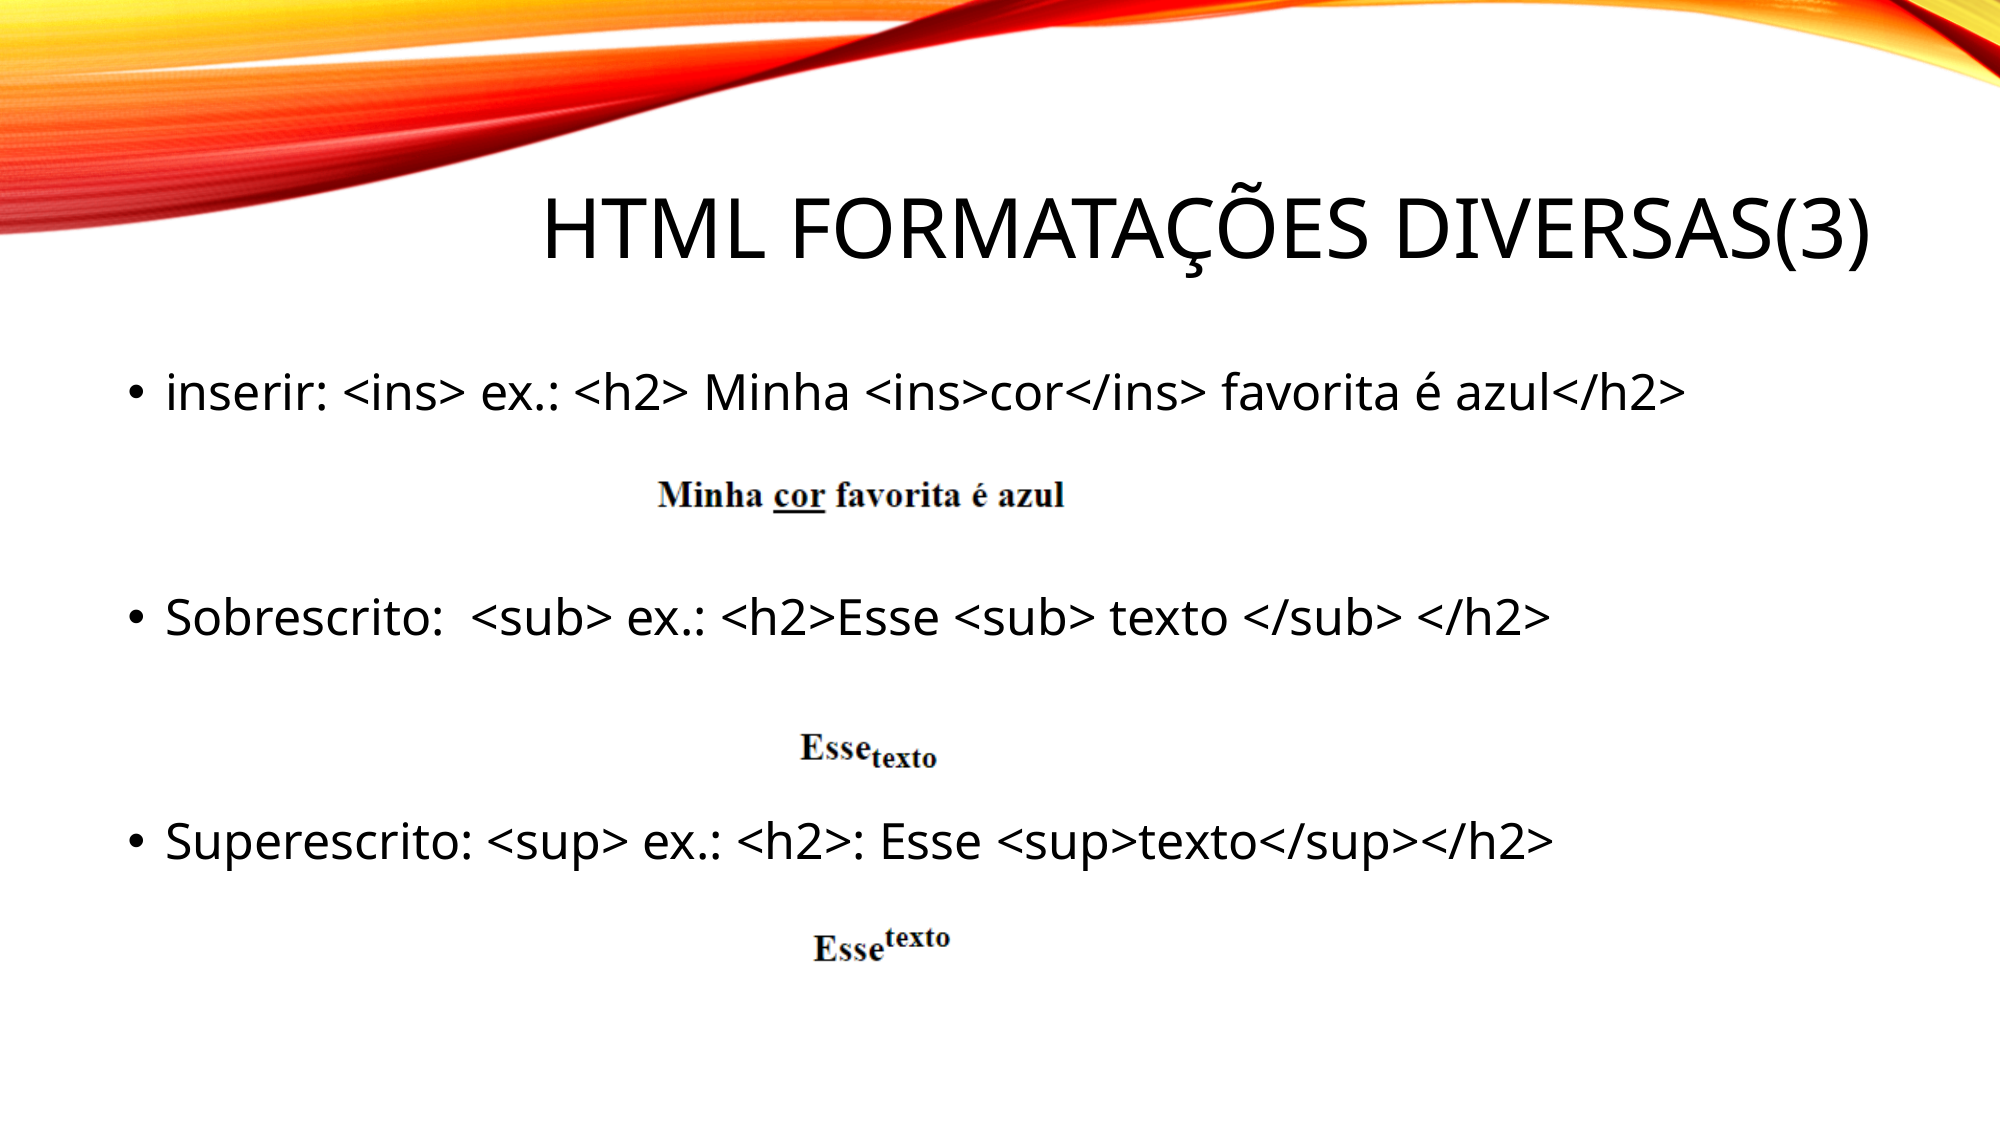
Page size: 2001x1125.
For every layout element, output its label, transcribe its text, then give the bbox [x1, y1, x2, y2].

picture [804, 901, 958, 985]
picture [796, 720, 965, 787]
picture [653, 466, 1077, 524]
picture [0, 0, 2000, 237]
title Html formatações diversas(3) [332, 125, 1888, 338]
list inserir: <ins> ex.: <h2> Minha <ins>cor</ins> favorita é azul</h2> Sobrescrito: <sub> ex.: <h2>Esse <sub> texto </sub> </h2> Superescrito: <sup> ex.: <h2>: Esse <sup>texto</sup></h2> [112, 360, 1888, 1021]
